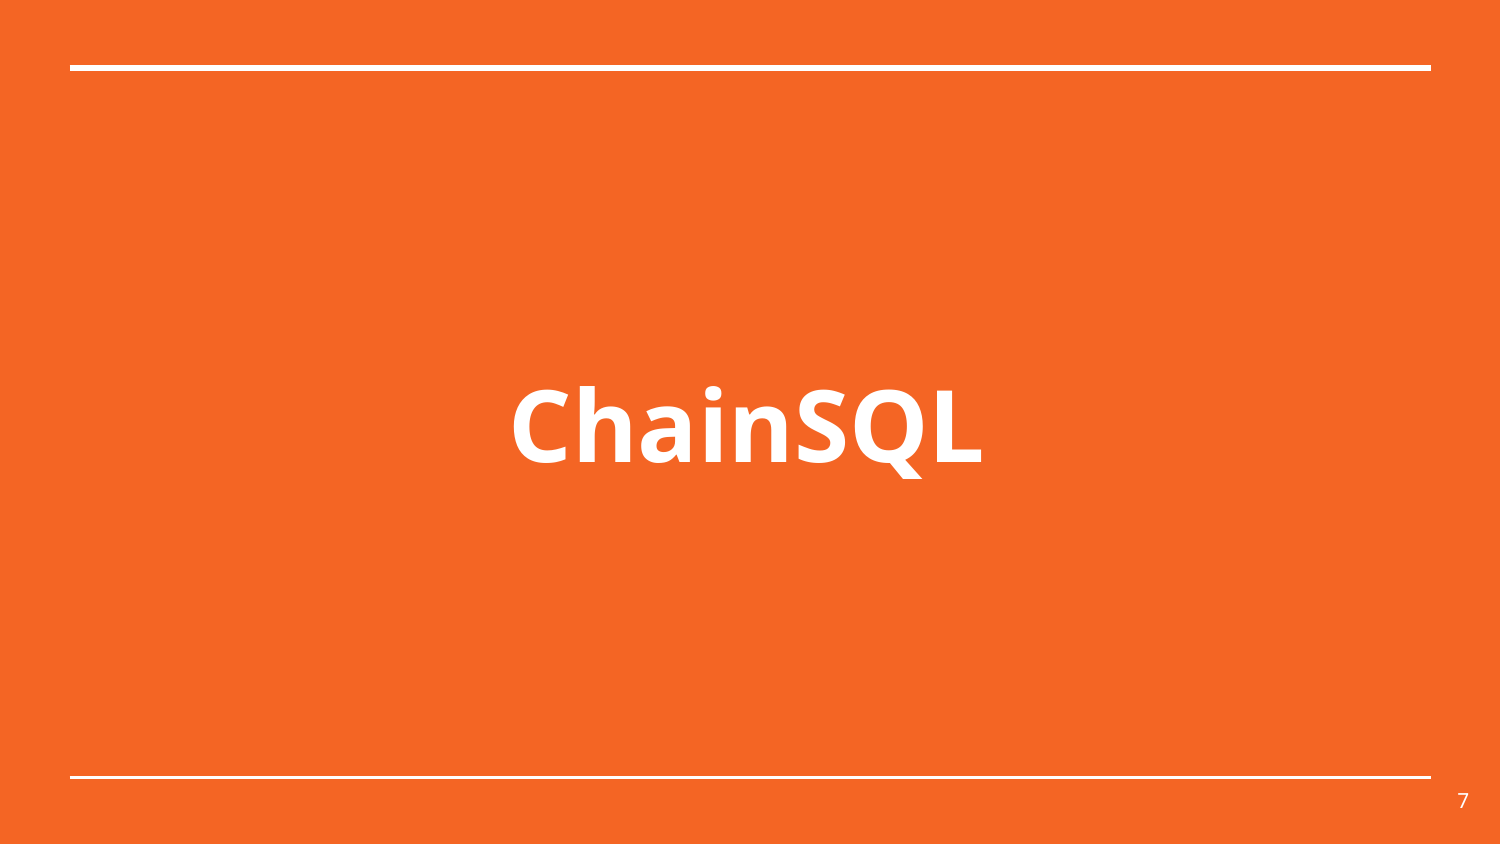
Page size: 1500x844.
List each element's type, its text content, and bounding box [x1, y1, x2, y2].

slide_number ‹#› [1394, 769, 1484, 834]
title ChainSQL [66, 296, 1428, 550]
